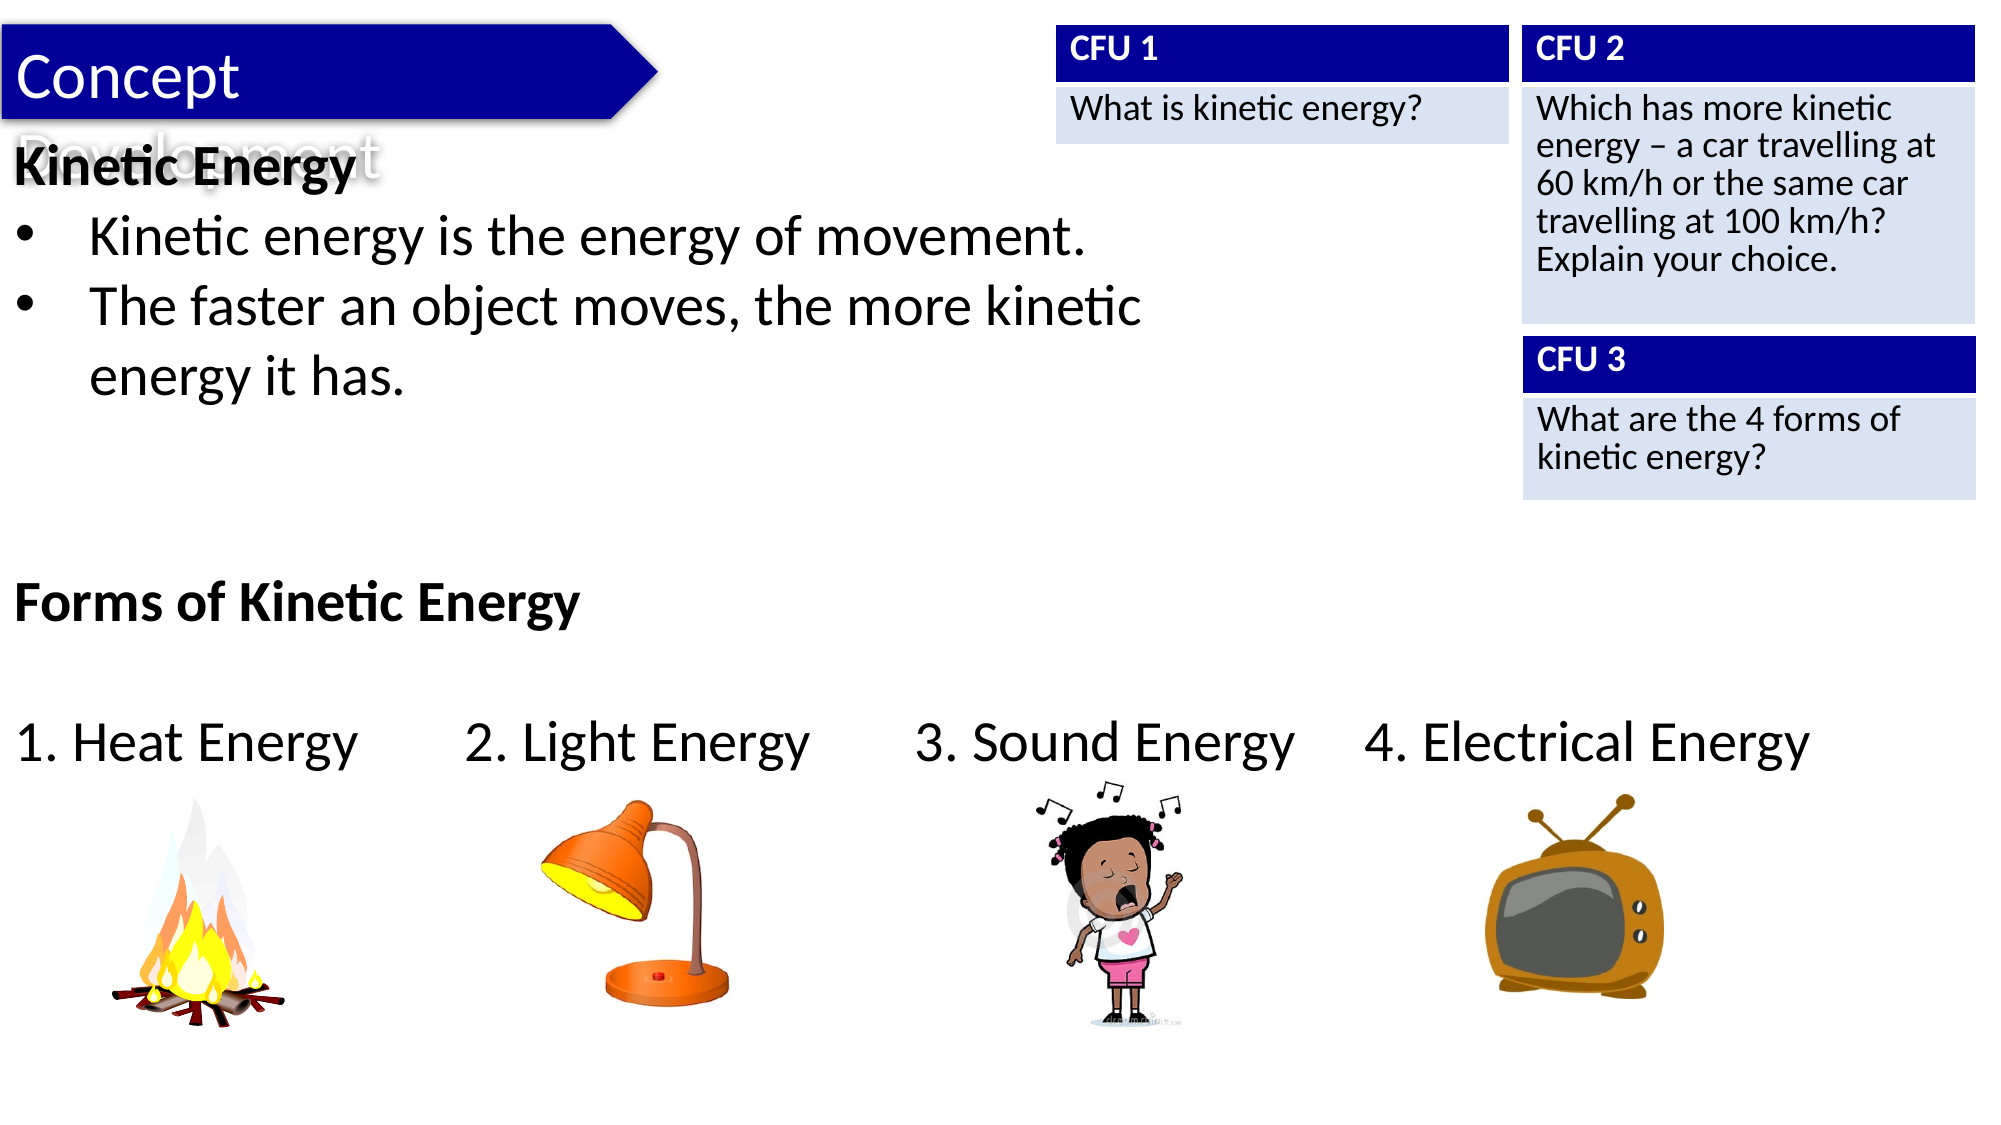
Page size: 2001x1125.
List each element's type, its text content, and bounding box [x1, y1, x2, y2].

table_cell Which has more kinetic energy – a car travelling at 60 km/h or the same car travelling at 100 km/h? Explain your choice. [1522, 87, 1975, 324]
table_header CFU 3 [1523, 336, 1976, 393]
table_cell What are the 4 forms of kinetic energy? [1523, 398, 1976, 500]
table_cell What is kinetic energy? [1056, 87, 1509, 144]
text_box Kinetic Energy Kinetic energy is the energy of movement. The faster an object moves, the more kinetic energy it has. [0, 120, 1296, 415]
table_header CFU 1 [1056, 25, 1509, 82]
picture [1036, 781, 1183, 1027]
picture [112, 794, 289, 1028]
picture [531, 794, 738, 1013]
picture [1485, 794, 1664, 999]
table_header CFU 2 [1522, 25, 1975, 82]
text_box Concept Development [1, 24, 658, 119]
text_box Forms of Kinetic Energy 1. Heat Energy 2. Light Energy 3. Sound Energy 4. Electrical Energy [0, 555, 1916, 781]
